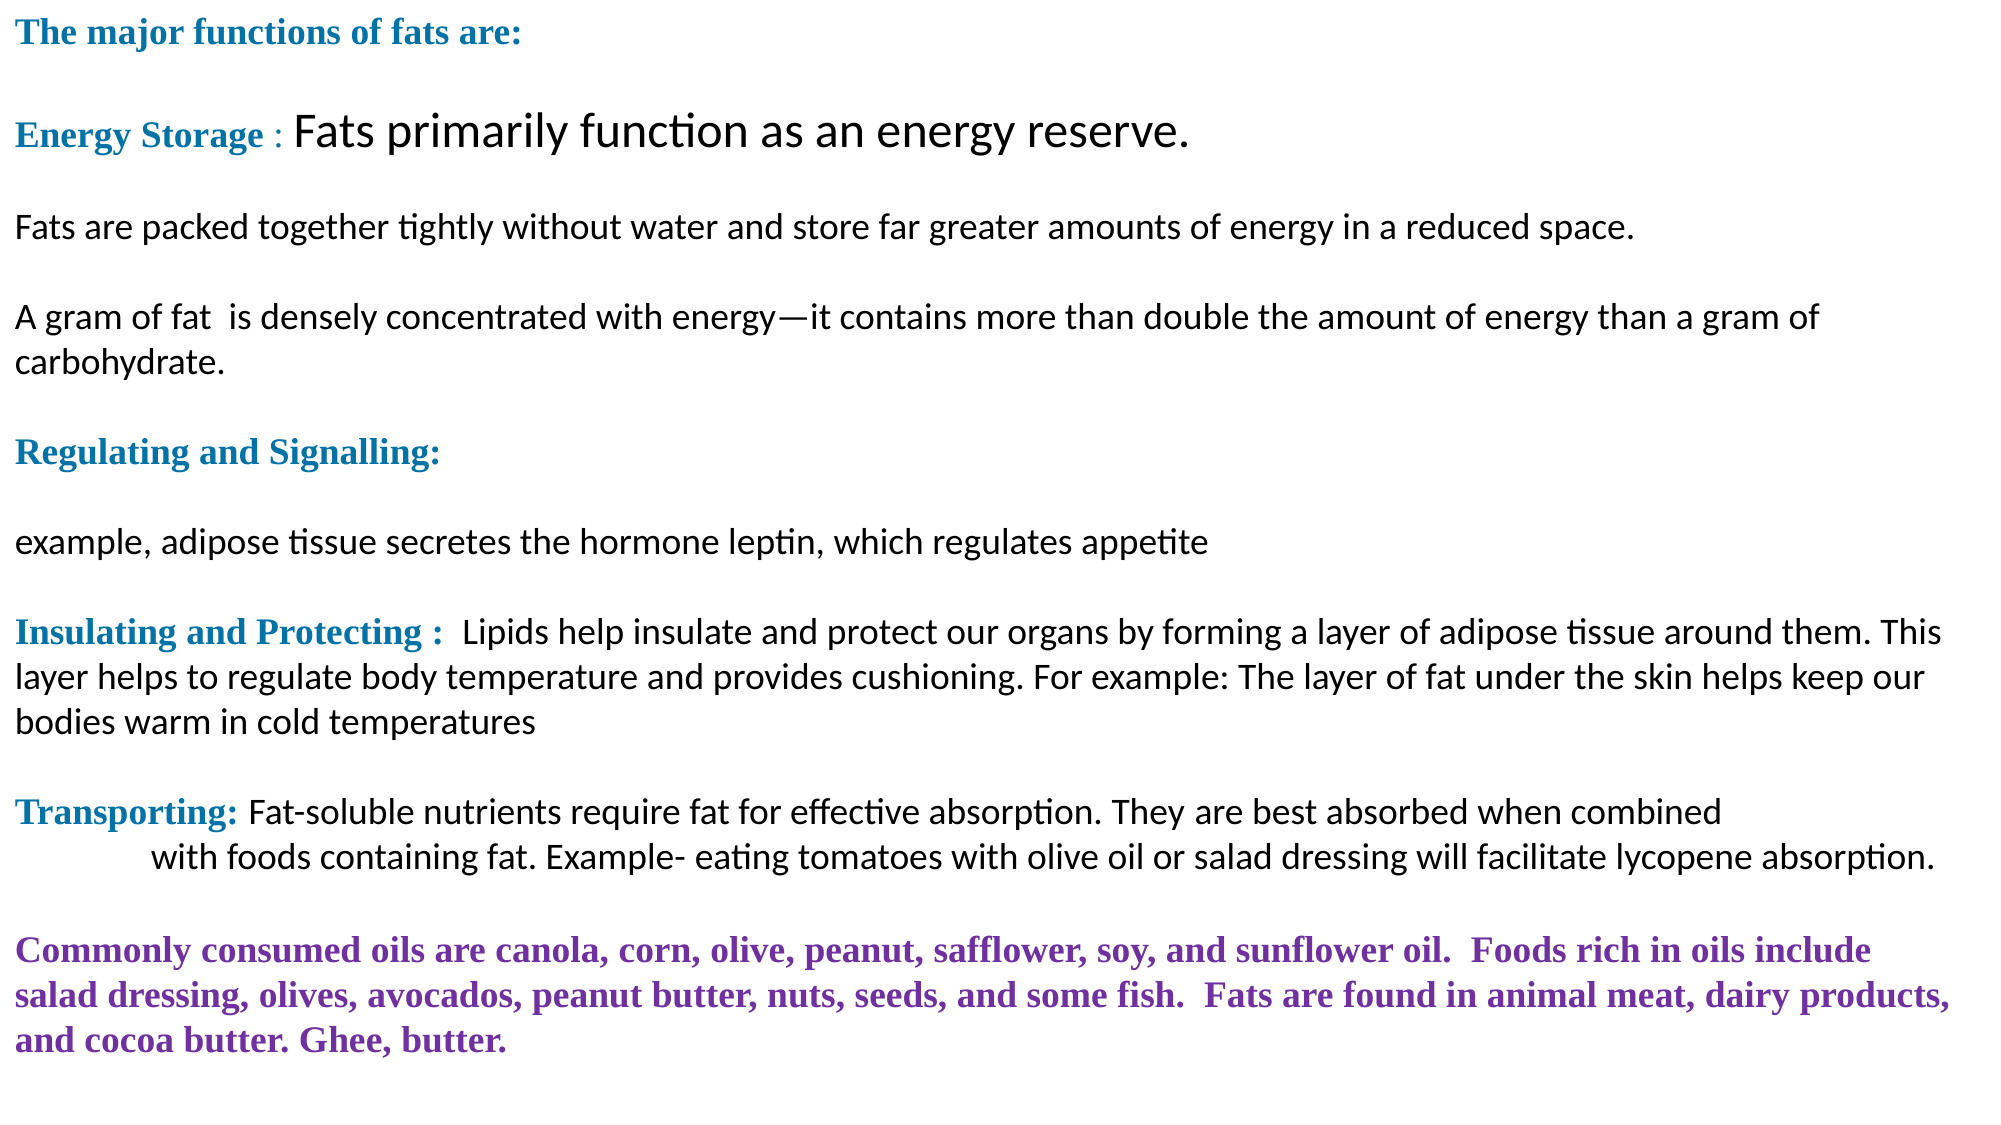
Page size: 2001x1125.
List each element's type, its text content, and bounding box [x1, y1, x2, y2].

text_box The major functions of fats are: Energy Storage : Fats primarily function as an energy reserve. Fats are packed together tightly without water and store far greater amounts of energy in a reduced space. A gram of fat is densely concentrated with energy—it contains more than double the amount of energy than a gram of carbohydrate. Regulating and Signalling: example, adipose tissue secretes the hormone leptin, which regulates appetite Insulating and Protecting : Lipids help insulate and protect our organs by forming a layer of adipose tissue around them. This layer helps to regulate body temperature and provides cushioning. For example: The layer of fat under the skin helps keep our bodies warm in cold temperatures Transporting: Fat-soluble nutrients require fat for effective absorption. They are best absorbed when combined with foods containing fat. Example- eating tomatoes with olive oil or salad dressing will facilitate lycopene absorption. [0, 0, 2000, 930]
text_box Commonly consumed oils are canola, corn, olive, peanut, safflower, soy, and sunflower oil. Foods rich in oils include salad dressing, olives, avocados, peanut butter, nuts, seeds, and some fish. Fats are found in animal meat, dairy products, and cocoa butter. Ghee, butter. [0, 917, 1974, 1067]
